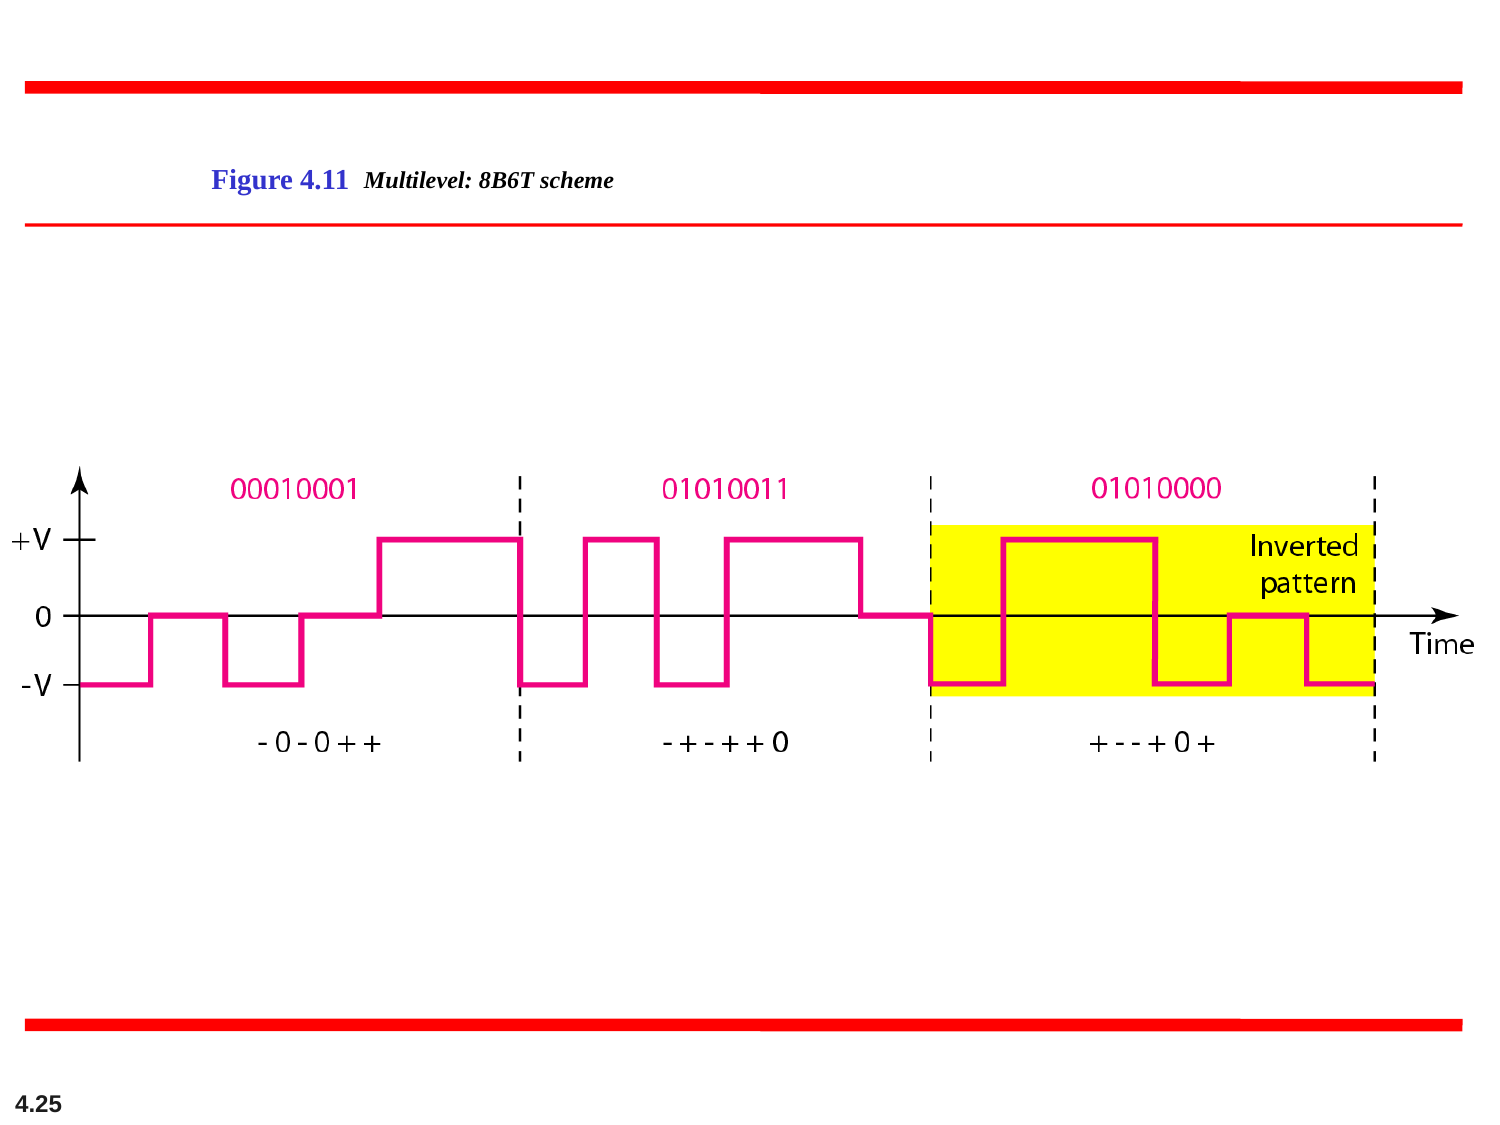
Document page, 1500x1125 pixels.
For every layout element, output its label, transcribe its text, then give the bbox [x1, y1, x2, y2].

slide_number 4.25 [0, 1049, 313, 1125]
text_box Figure 4.11 Multilevel: 8B6T scheme [196, 125, 630, 203]
picture [11, 466, 1476, 763]
